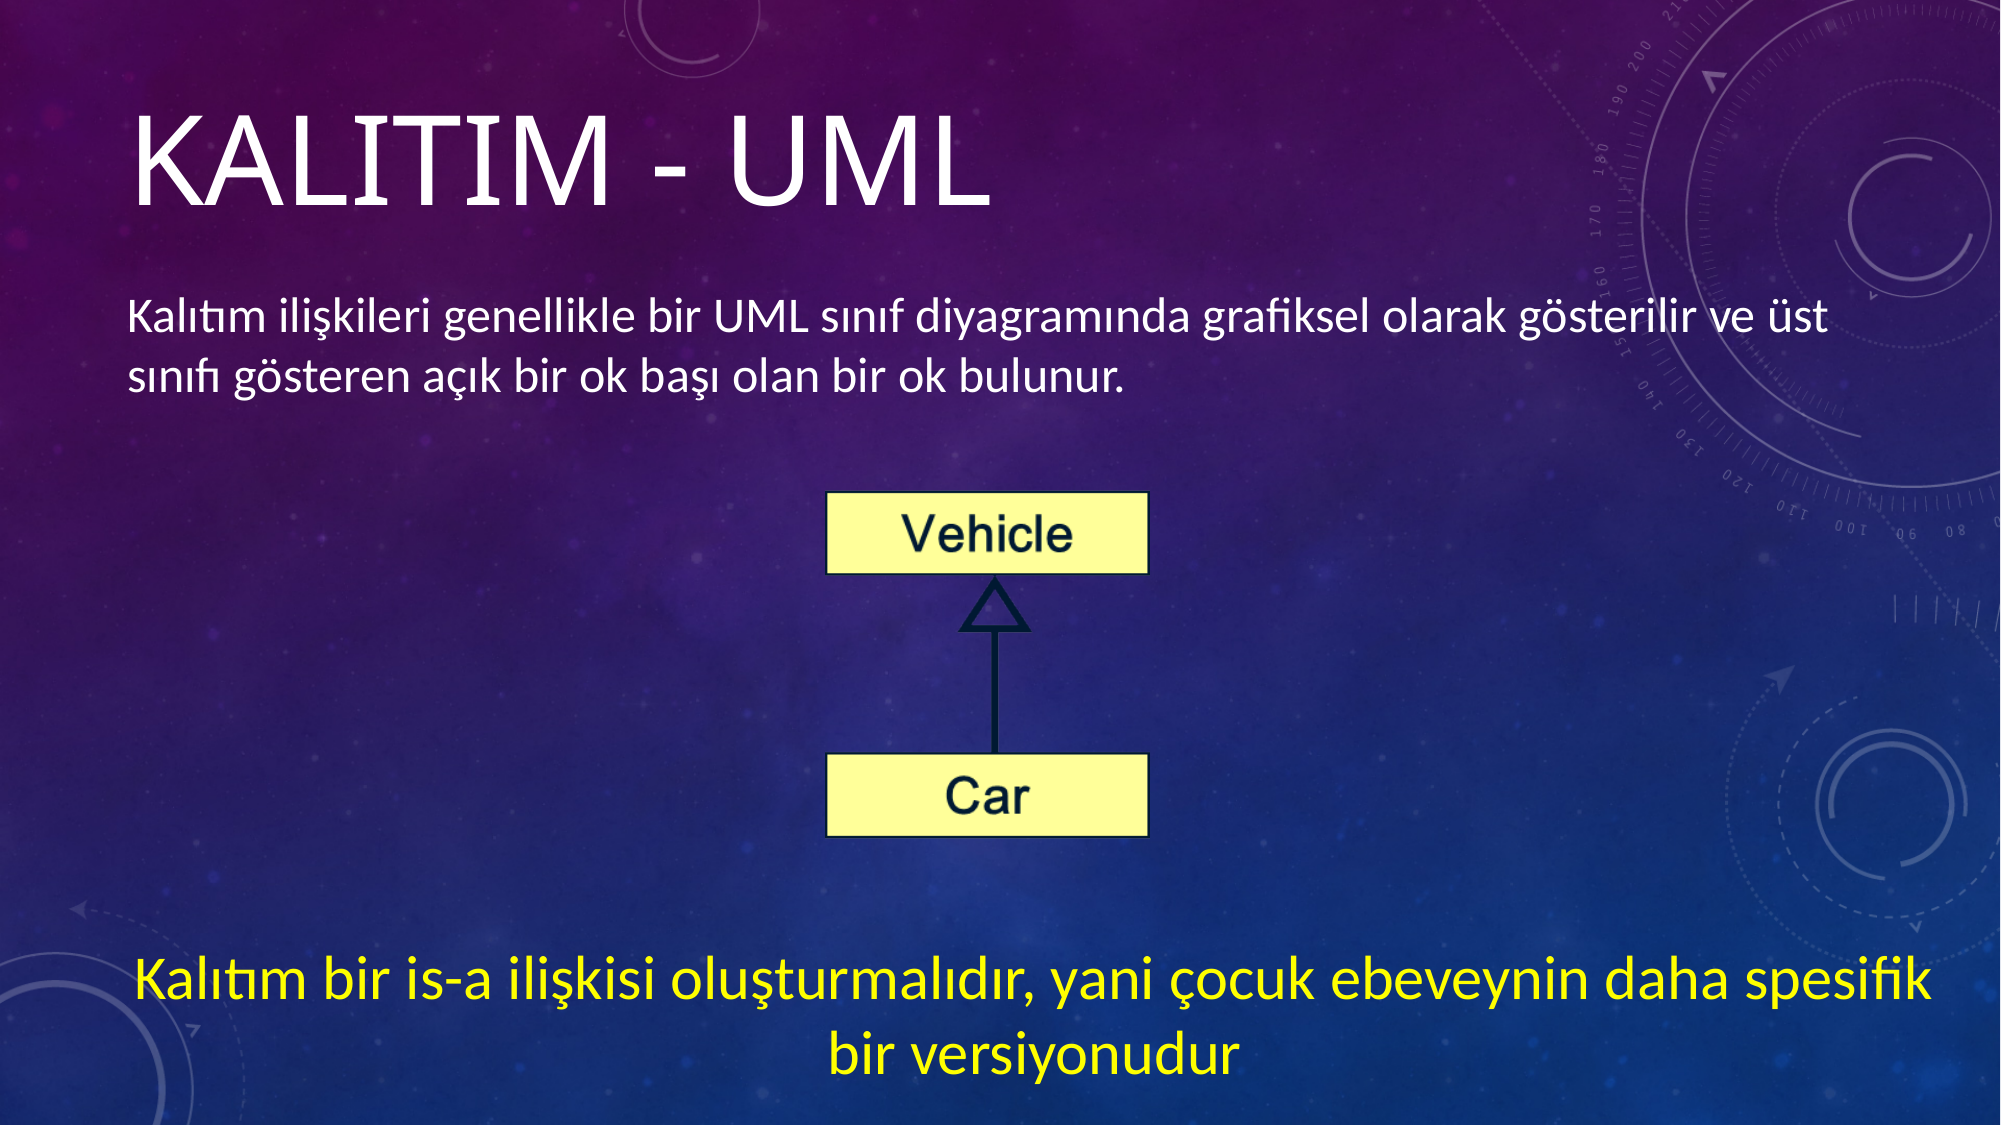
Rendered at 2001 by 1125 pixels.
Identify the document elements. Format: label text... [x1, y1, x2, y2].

title kalITIM - UML [112, 36, 1775, 274]
picture [0, 0, 2001, 1125]
text_box Kalıtım ilişkileri genellikle bir UML sınıf diyagramında grafiksel olarak gösterilir ve üst sınıfı gösteren açık bir ok başı olan bir ok bulunur. [112, 274, 1863, 410]
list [824, 487, 1151, 857]
text_box Kalıtım bir is-a ilişkisi oluşturmalıdır, yani çocuk ebeveynin daha spesifik bir versiyonudur [112, 929, 1958, 1095]
